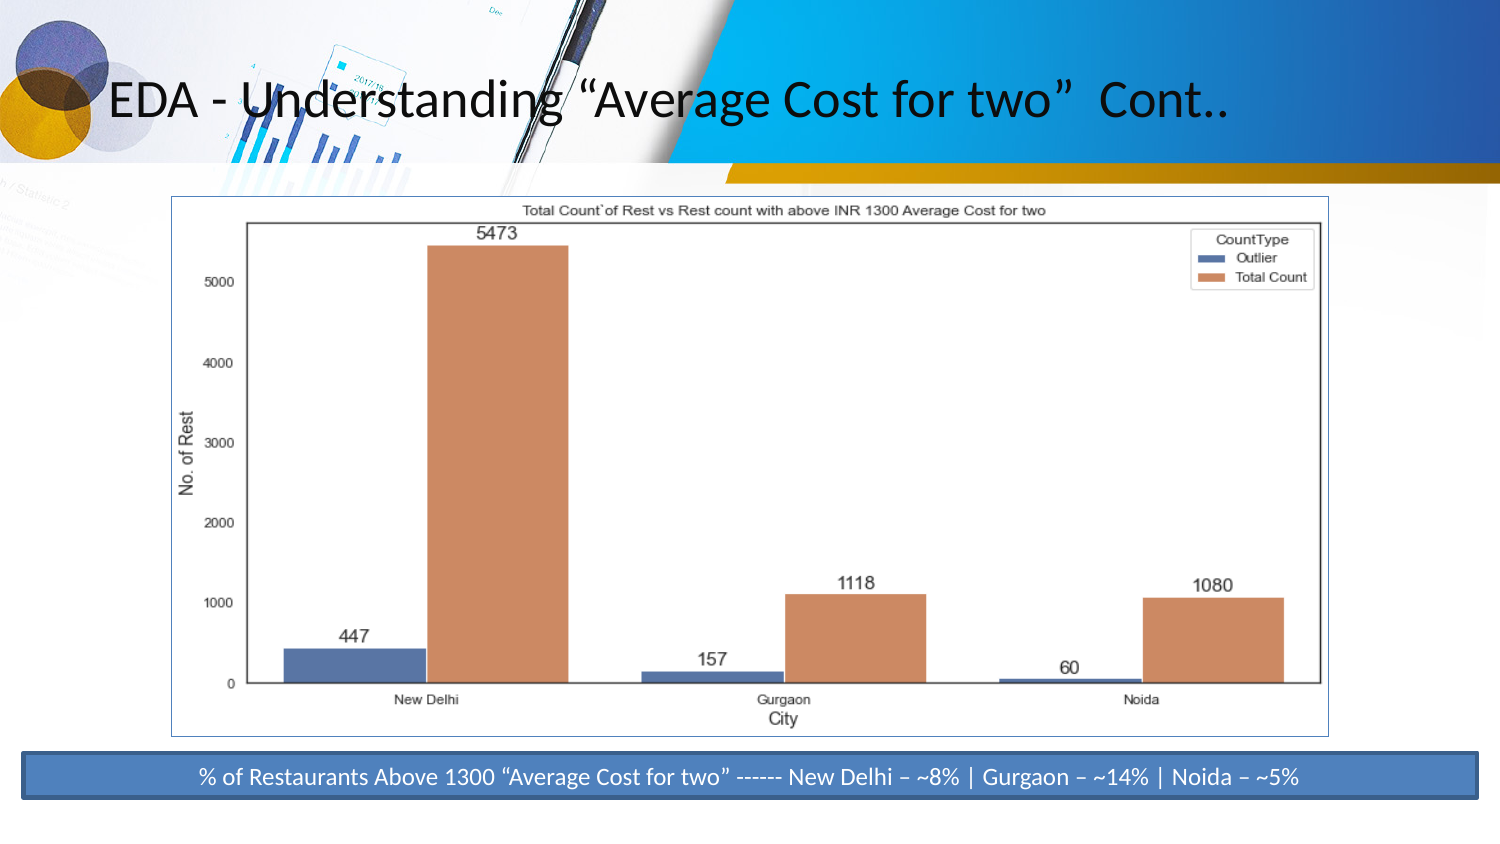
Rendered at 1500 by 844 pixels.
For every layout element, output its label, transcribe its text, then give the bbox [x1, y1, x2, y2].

text_box % of Restaurants Above 1300 “Average Cost for two” ------ New Delhi – ~8% | Gurgaon – ~14% | Noida – ~5% [21, 751, 1479, 800]
picture [0, 0, 1500, 844]
title EDA - Understanding “Average Cost for two” Cont.. [93, 46, 1477, 147]
